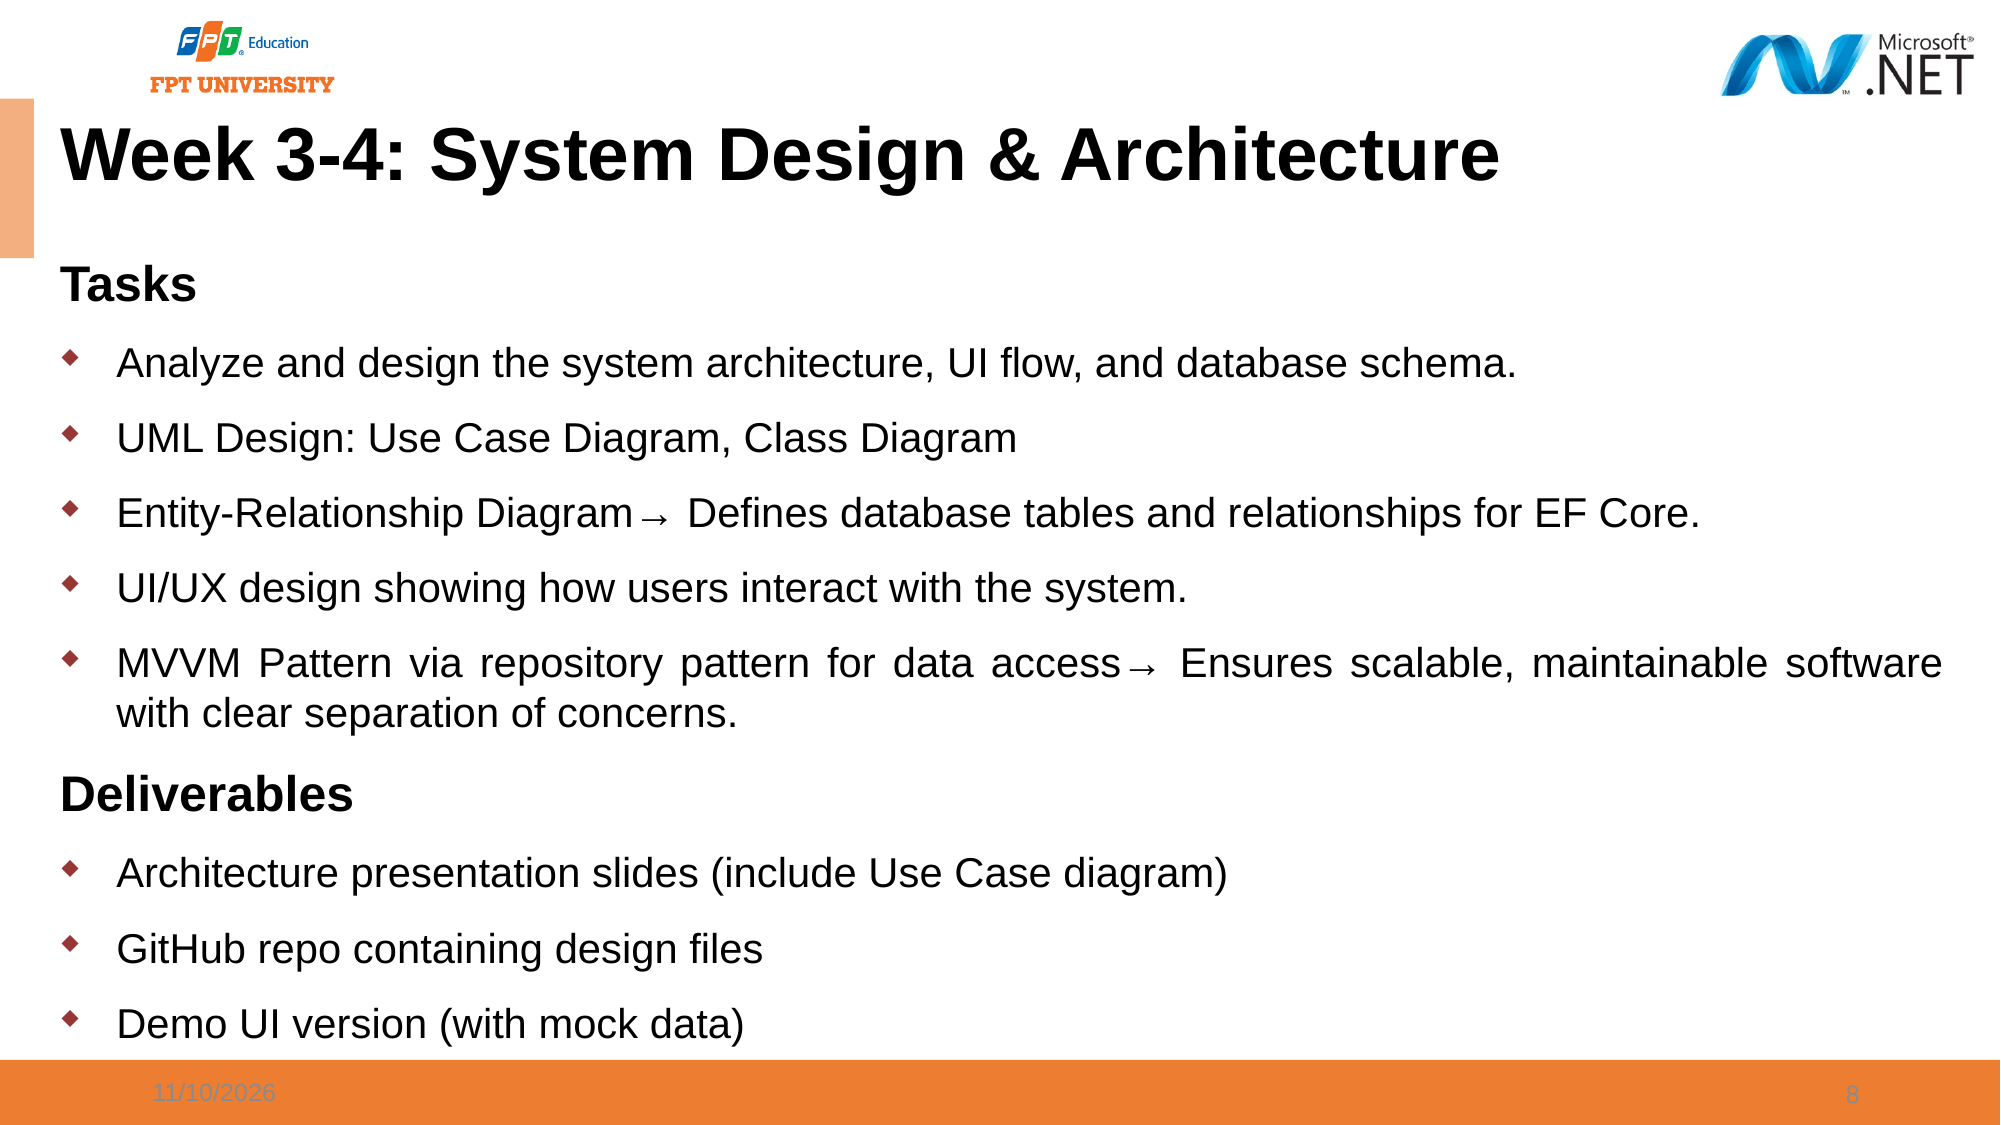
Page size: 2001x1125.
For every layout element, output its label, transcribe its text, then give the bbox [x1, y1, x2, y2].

picture [137, 0, 341, 109]
title Week 3-4: System Design & Architecture [45, 109, 1875, 204]
slide_number 8 [1424, 1063, 1875, 1123]
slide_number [137, 1061, 588, 1122]
picture [1685, 0, 2001, 129]
text_box Tasks Analyze and design the system architecture, UI flow, and database schema. UML Design: Use Case Diagram, Class Diagram Entity-Relationship Diagram→ Defines database tables and relationships for EF Core. UI/UX design showing how users interact with the system. MVVM Pattern via repository pattern for data access→ Ensures scalable, maintainable software with clear separation of concerns. Deliverables Architecture presentation slides (include Use Case diagram) GitHub repo containing design files Demo UI version (with mock data) [45, 243, 1962, 1054]
